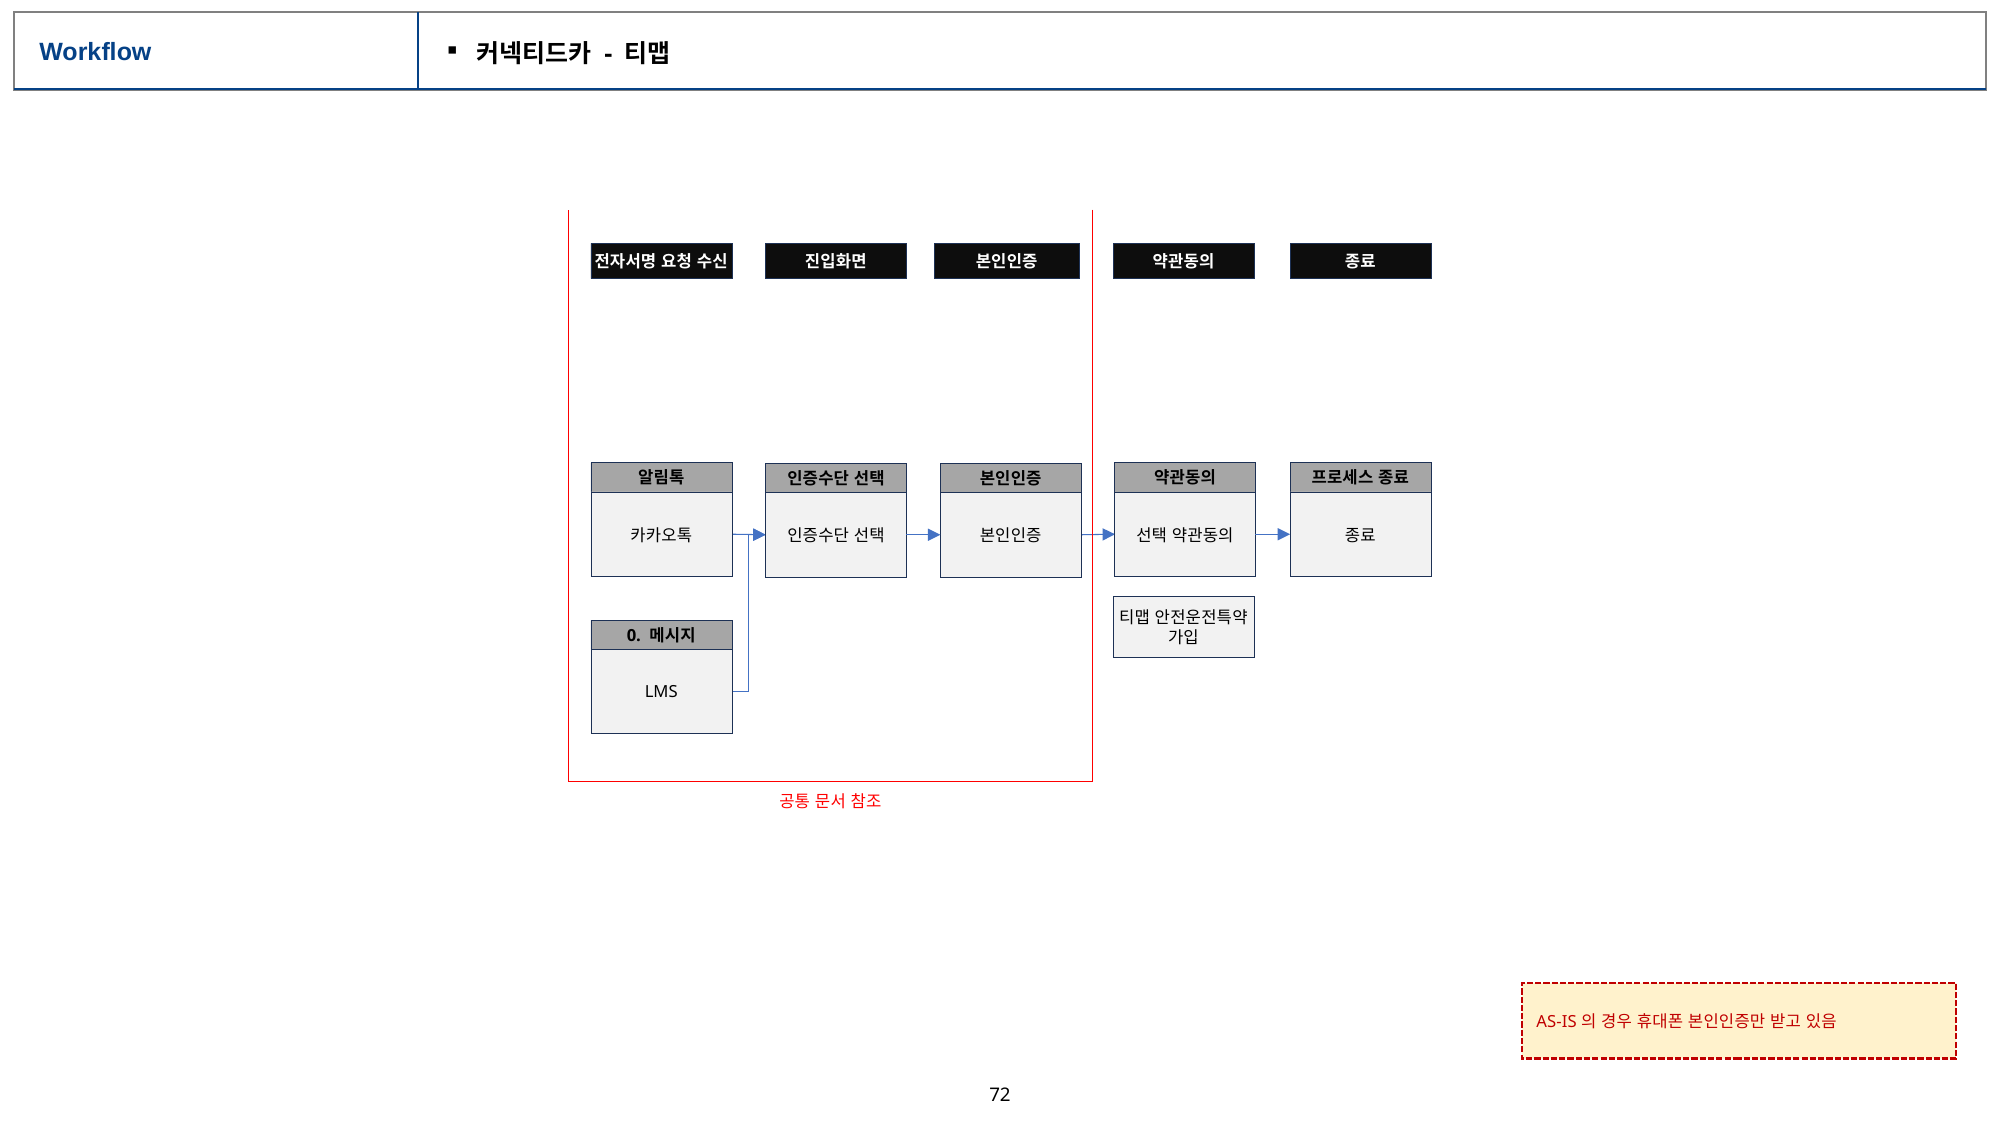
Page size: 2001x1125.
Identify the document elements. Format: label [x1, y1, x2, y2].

text_box [568, 209, 1432, 811]
list [431, 35, 1579, 74]
title [24, 31, 405, 74]
text_box [1521, 982, 1957, 1060]
